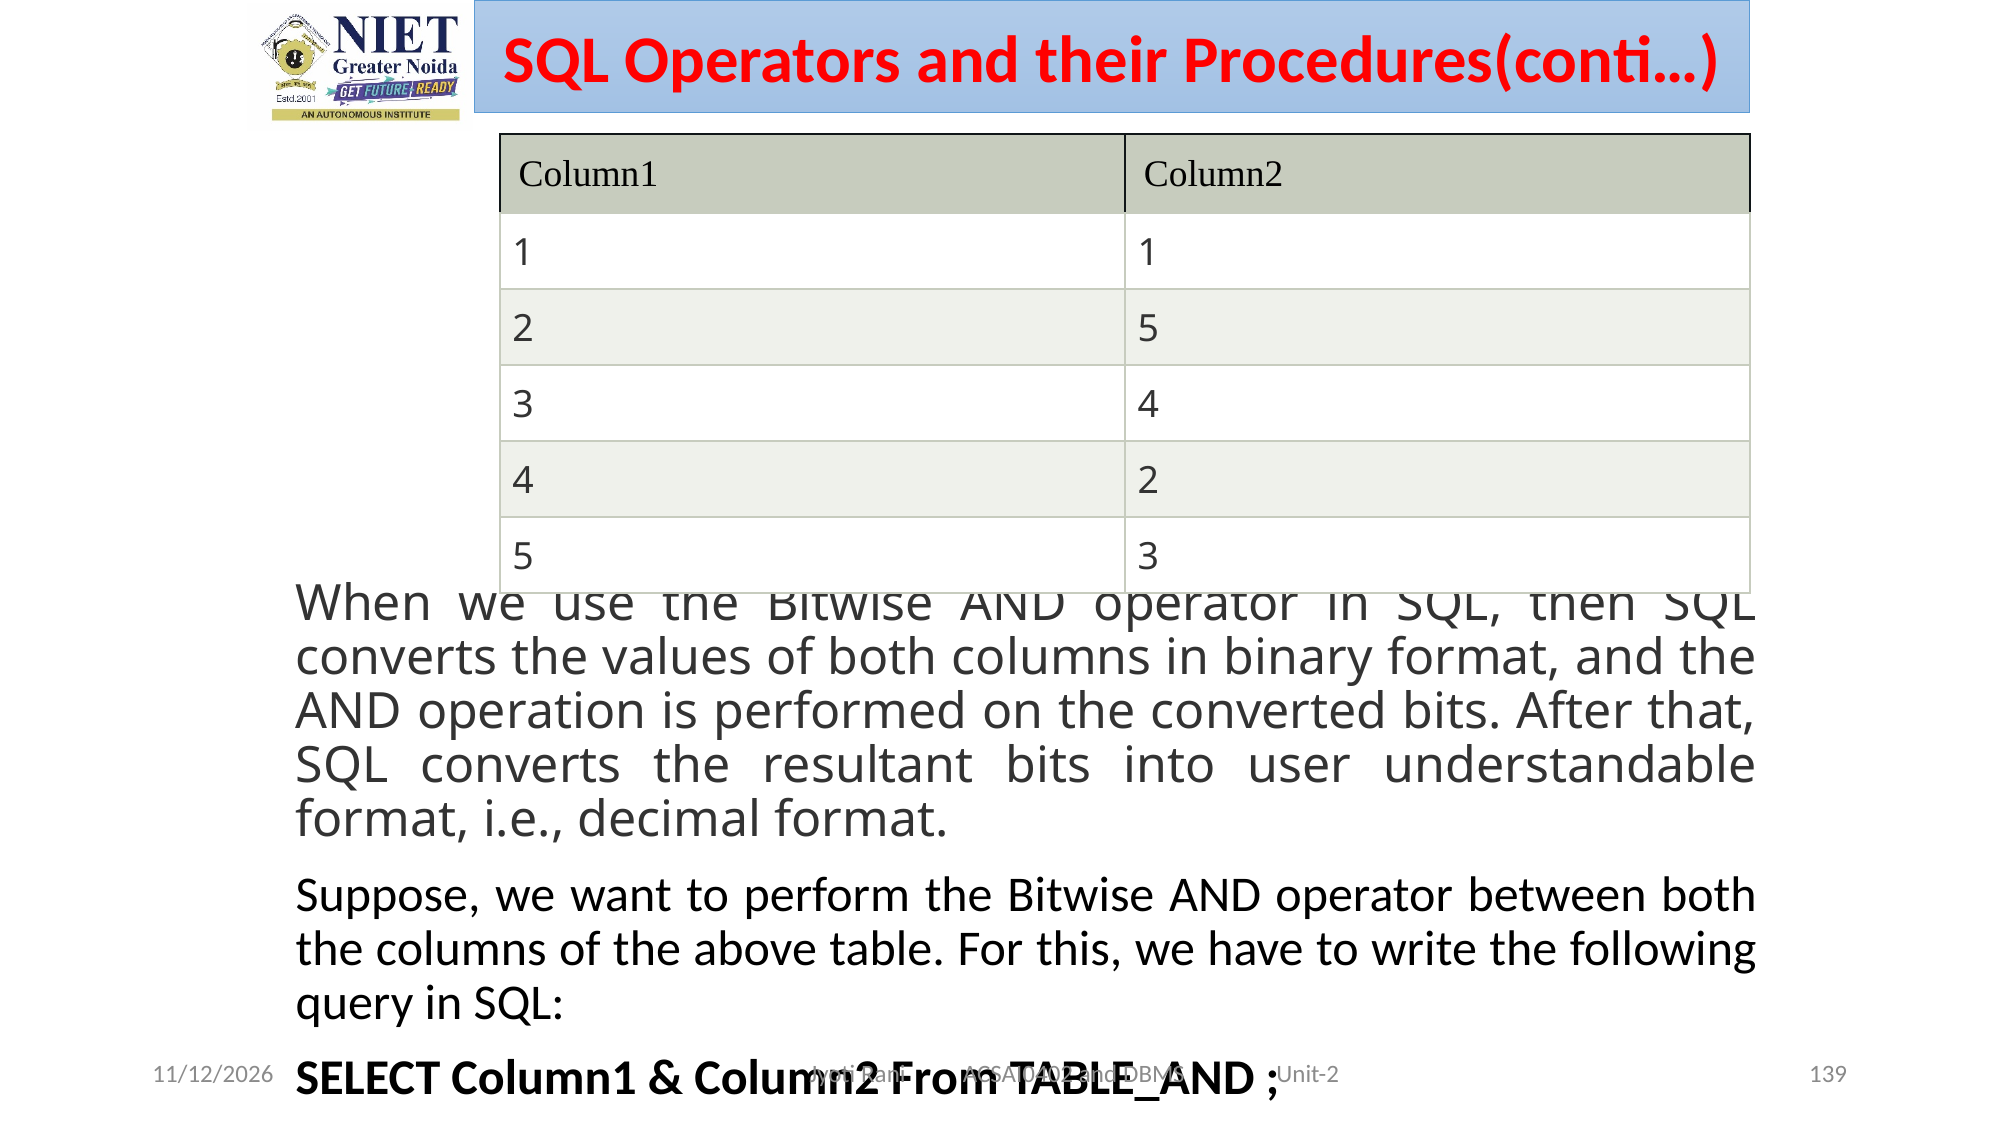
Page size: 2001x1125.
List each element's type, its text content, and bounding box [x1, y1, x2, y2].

picture [247, 3, 473, 131]
table_cell 4 [1126, 366, 1749, 440]
footer Jyoti Rani ACSAI0402 and DBMS Unit-2 [662, 1042, 1412, 1103]
table_cell 5 [1126, 290, 1749, 364]
table_cell 3 [501, 366, 1124, 440]
table_header Column1 [501, 135, 1124, 212]
table_header Column2 [1126, 135, 1749, 212]
table_cell 3 [1126, 518, 1749, 592]
table_cell 1 [1126, 214, 1749, 288]
table_cell 1 [501, 214, 1124, 288]
text_box SQL Operators and their Procedures(conti…) [474, 0, 1750, 113]
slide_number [137, 1042, 588, 1103]
table_cell 2 [501, 290, 1124, 364]
table_cell 2 [1126, 442, 1749, 516]
list When we use the Bitwise AND operator in SQL, then SQL converts the values of both columns in binary format, and the AND operation is performed on the converted bits. After that, SQL converts the resultant bits into user understandable format, i.e., decimal format. Suppose, we want to perform the Bitwise AND operator between both the columns of the above table. For this, we have to write the following query in SQL: SELECT Column1 & Column2 From TABLE_AND ; [280, 569, 1773, 1125]
slide_number 139 [1412, 1042, 1863, 1103]
table_cell 4 [501, 442, 1124, 516]
table_cell 5 [501, 518, 1124, 592]
